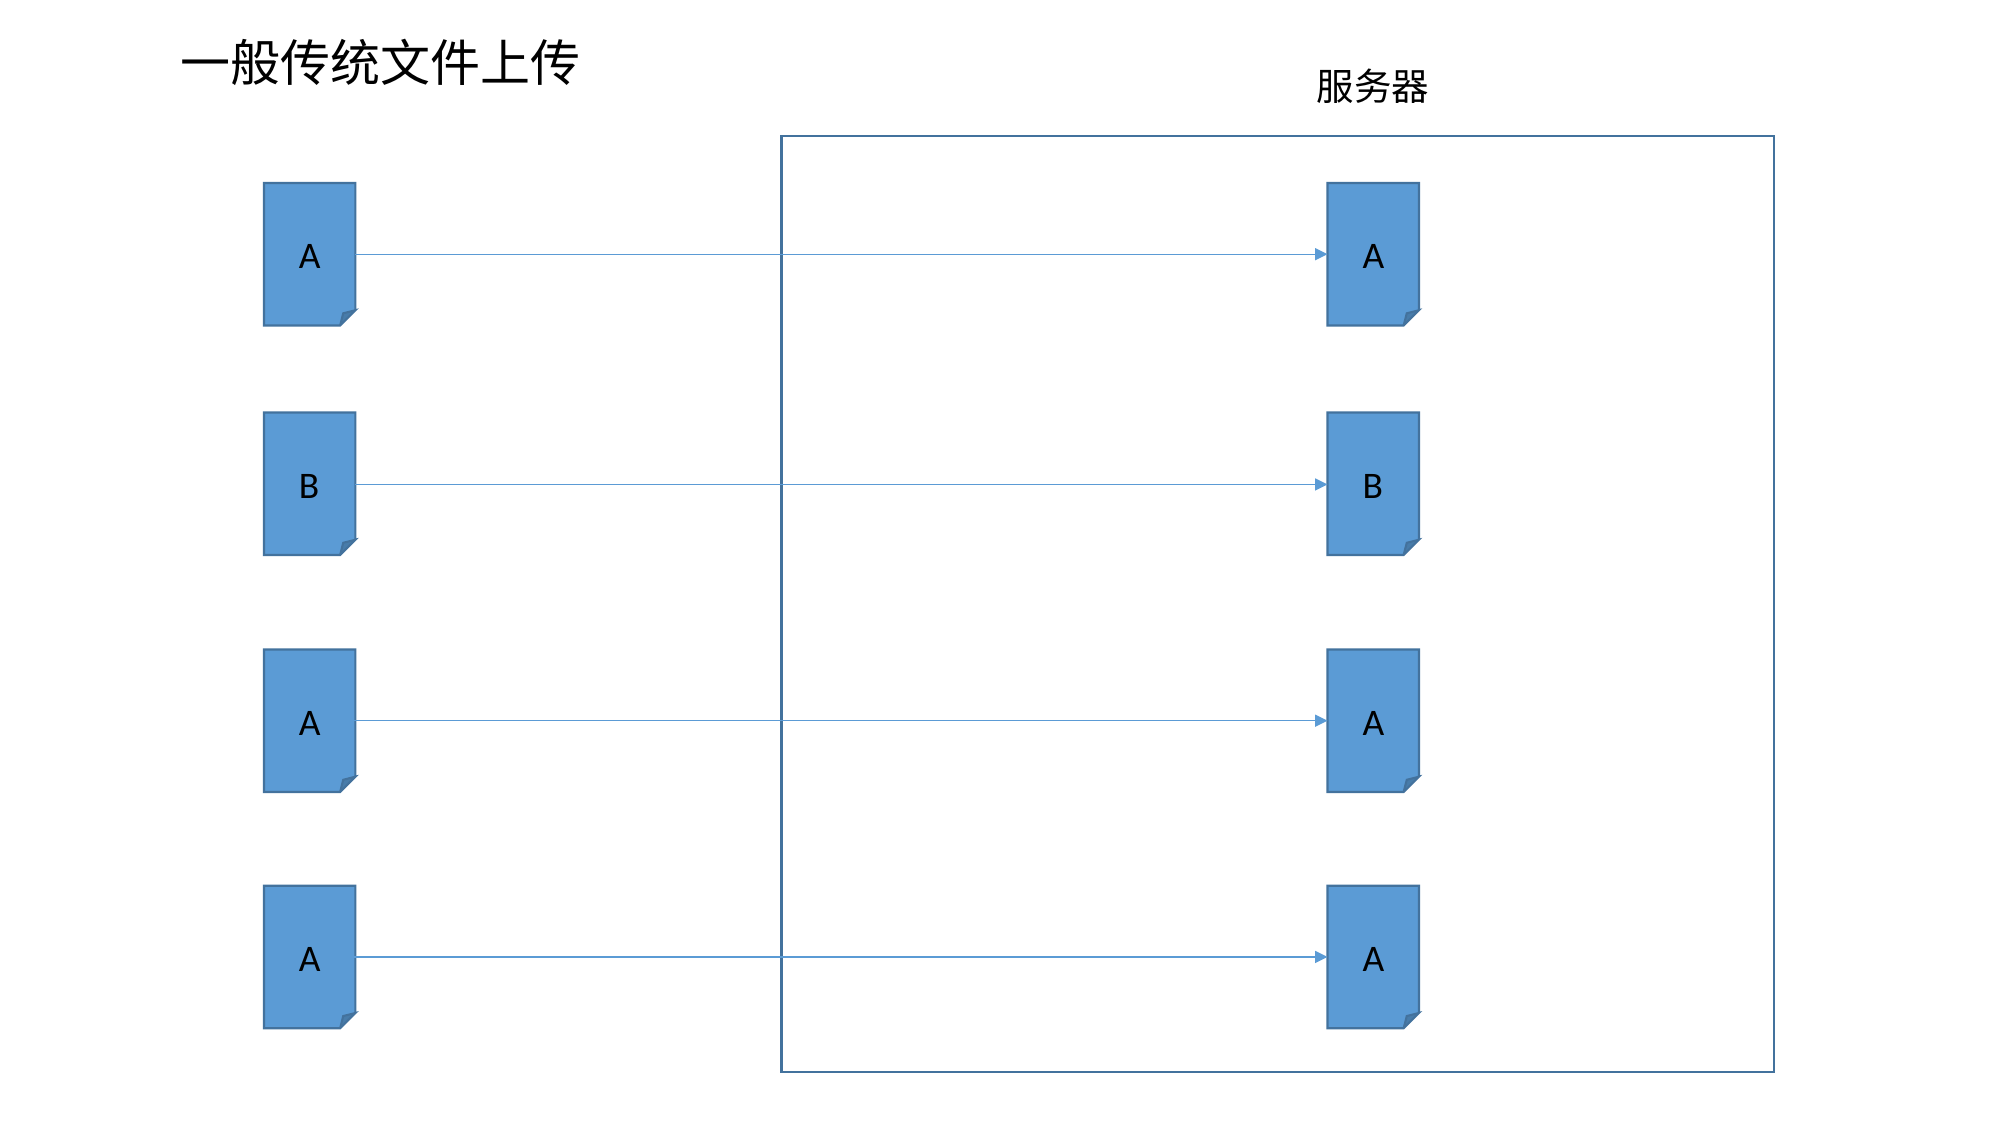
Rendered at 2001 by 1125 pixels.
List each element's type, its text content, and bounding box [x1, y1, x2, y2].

subtitle 一般传统文件上传 [93, 31, 668, 127]
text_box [263, 182, 356, 326]
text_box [263, 885, 356, 1029]
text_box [1327, 182, 1419, 326]
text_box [1327, 649, 1419, 792]
text_box [780, 135, 1775, 1073]
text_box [263, 649, 356, 792]
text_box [1327, 885, 1419, 1029]
text_box 服务器 [1301, 55, 1656, 116]
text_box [263, 412, 356, 555]
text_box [1327, 412, 1419, 555]
